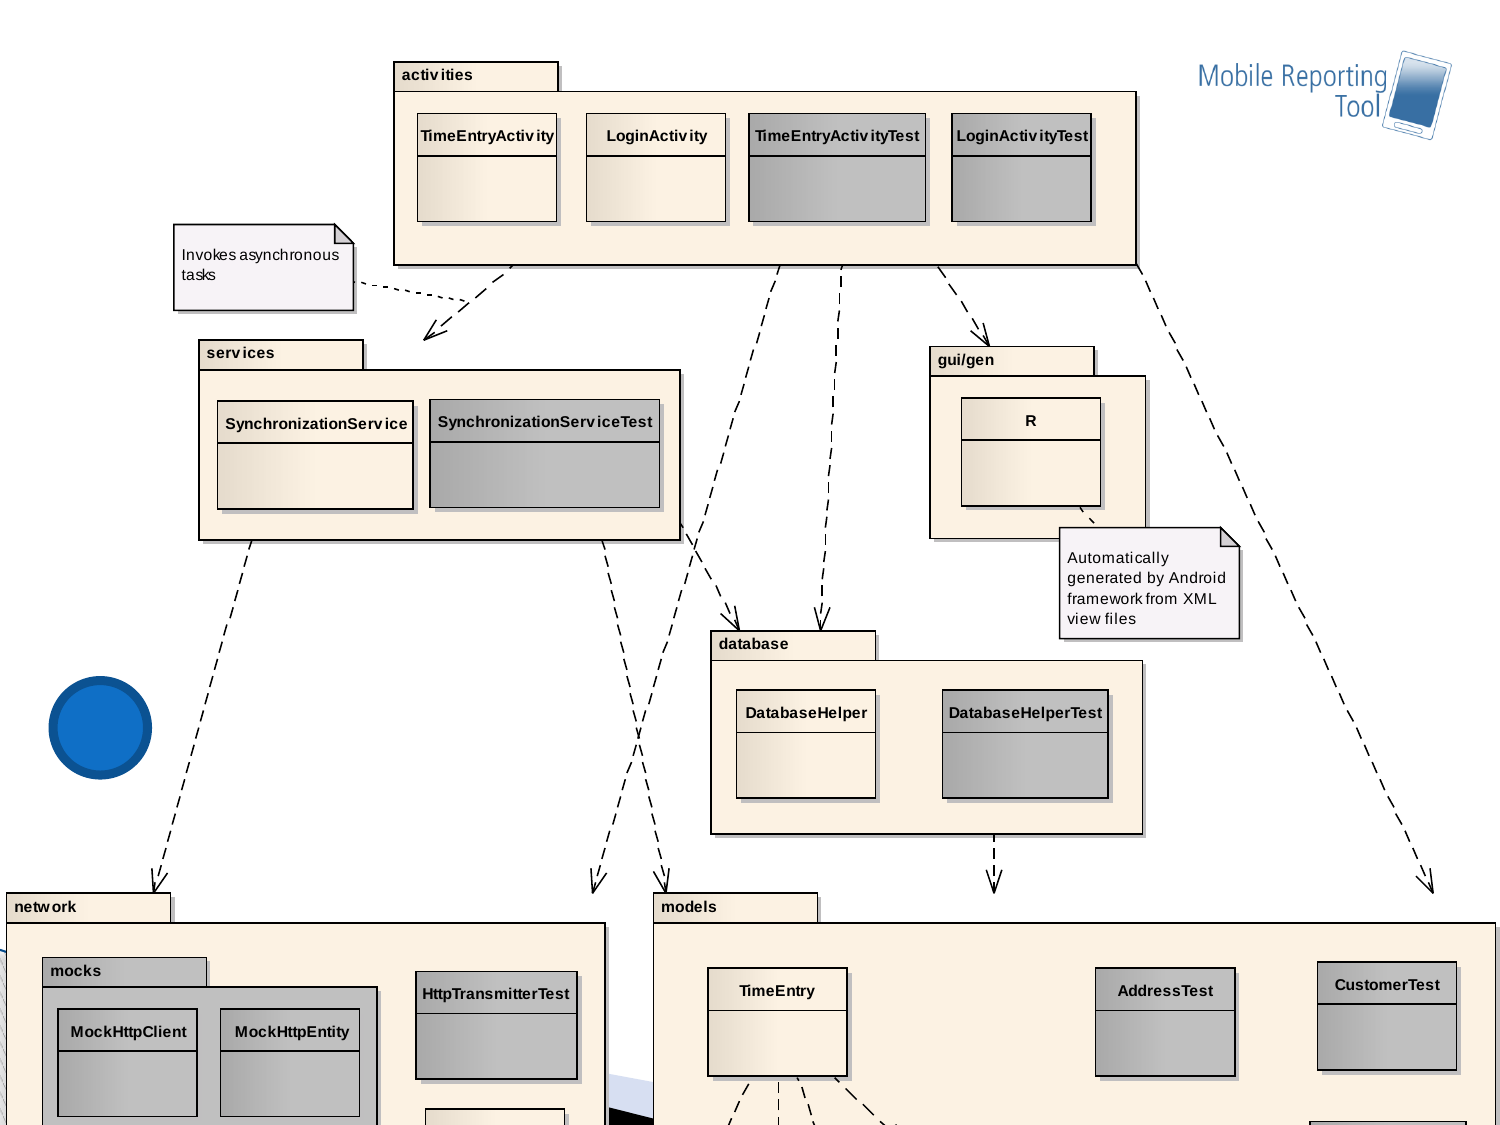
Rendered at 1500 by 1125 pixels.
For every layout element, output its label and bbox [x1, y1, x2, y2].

picture [1187, 42, 1459, 53]
text_box [5, 53, 1500, 1125]
